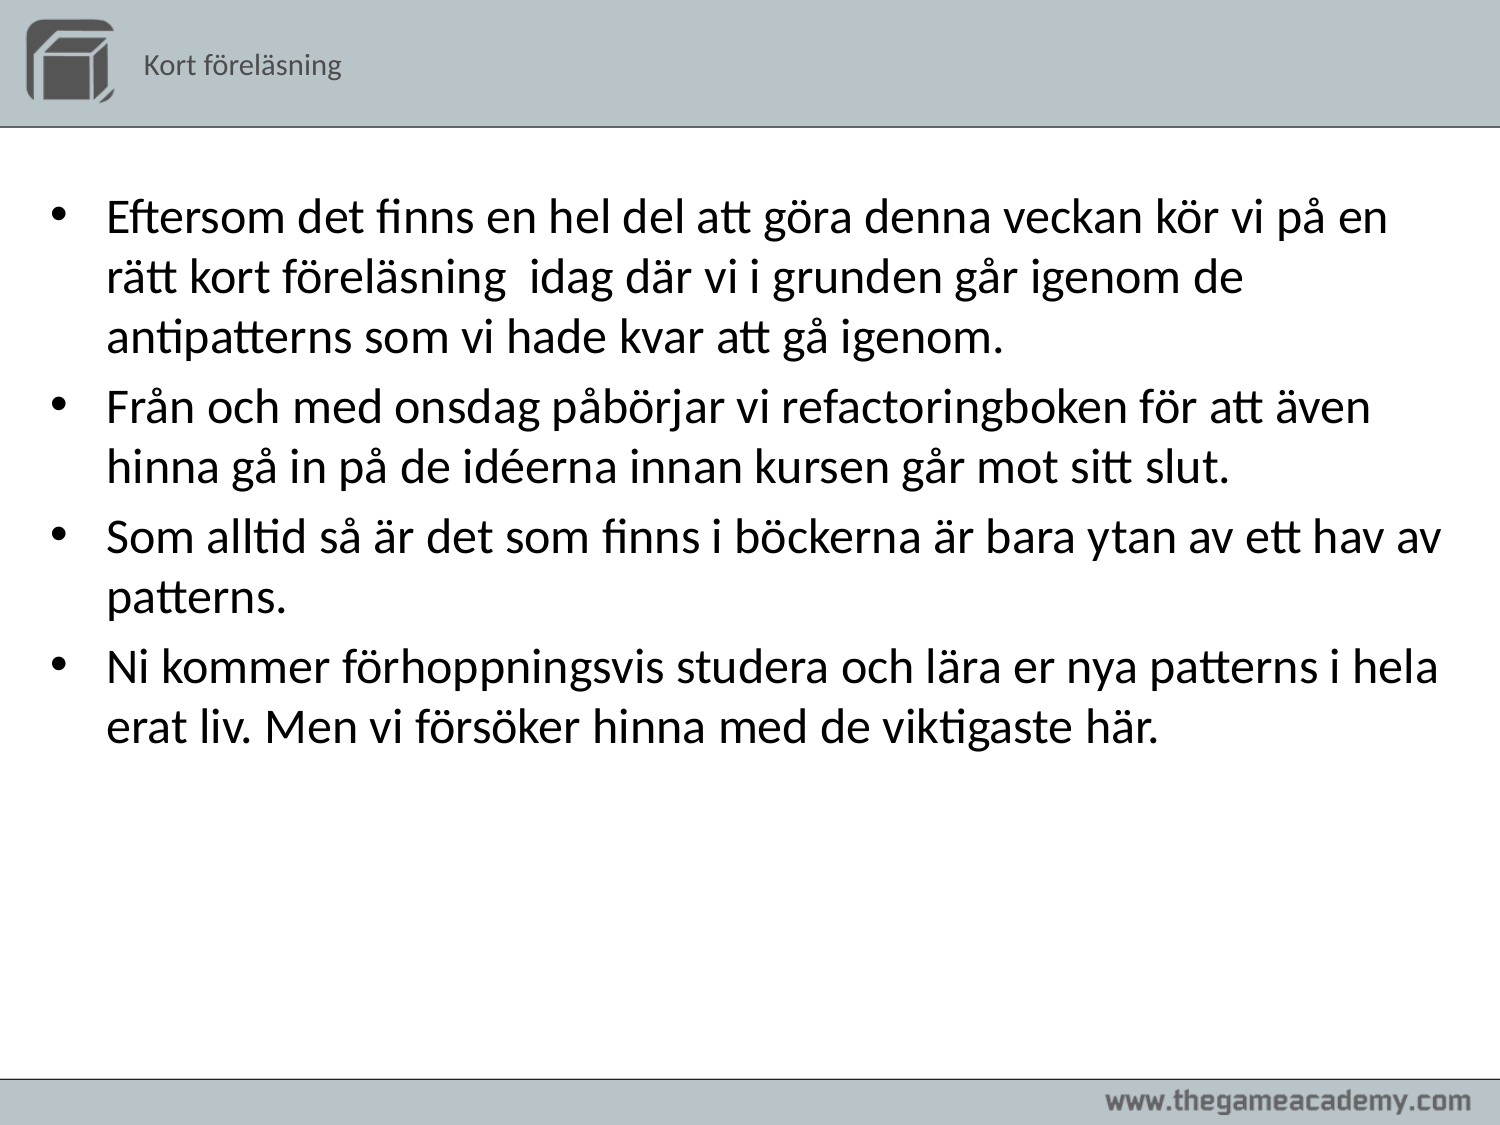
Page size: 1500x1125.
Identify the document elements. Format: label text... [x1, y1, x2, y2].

list Eftersom det finns en hel del att göra denna veckan kör vi på en rätt kort föreläsning idag där vi i grunden går igenom de antipatterns som vi hade kvar att gå igenom. Från och med onsdag påbörjar vi refactoringboken för att även hinna gå in på de idéerna innan kursen går mot sitt slut. Som alltid så är det som finns i böckerna är bara ytan av ett hav av patterns. Ni kommer förhoppningsvis studera och lära er nya patterns i hela erat liv. Men vi försöker hinna med de viktigaste här. [35, 175, 1465, 1079]
title Kort föreläsning [128, 0, 1500, 126]
picture [0, 0, 1500, 1125]
